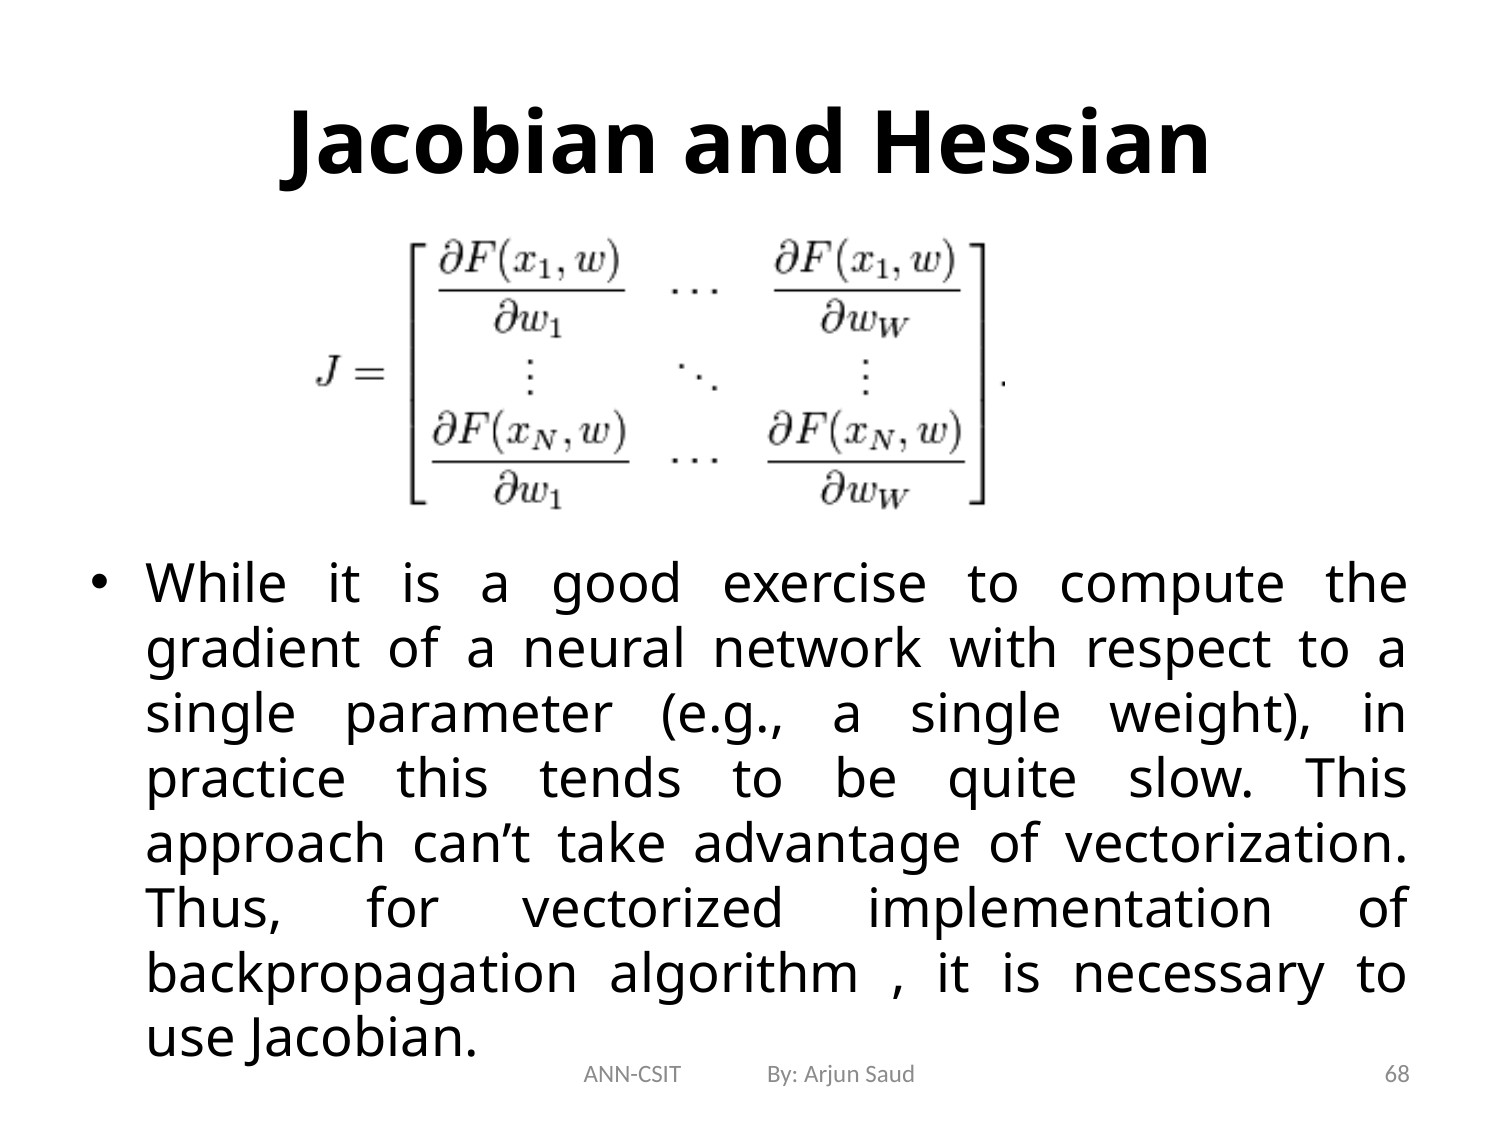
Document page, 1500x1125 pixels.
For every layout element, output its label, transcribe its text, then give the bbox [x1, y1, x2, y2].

list While it is a good exercise to compute the gradient of a neural network with respect to a single parameter (e.g., a single weight), in practice this tends to be quite slow. This approach can’t take advantage of vectorization. Thus, for vectorized implementation of backpropagation algorithm , it is necessary to use Jacobian. [75, 237, 1425, 1038]
text_box [847, 808, 878, 870]
text_box [213, 786, 245, 847]
text_box [525, 724, 556, 786]
text_box [859, 768, 891, 829]
text_box [878, 829, 891, 867]
title Jacobian and Hessian [75, 45, 1425, 233]
footer ANN-CSIT By: Arjun Saud [512, 1042, 988, 1103]
slide_number 68 [1074, 1042, 1425, 1103]
text_box [247, 811, 278, 872]
text_box [247, 650, 278, 712]
picture [312, 224, 1005, 526]
